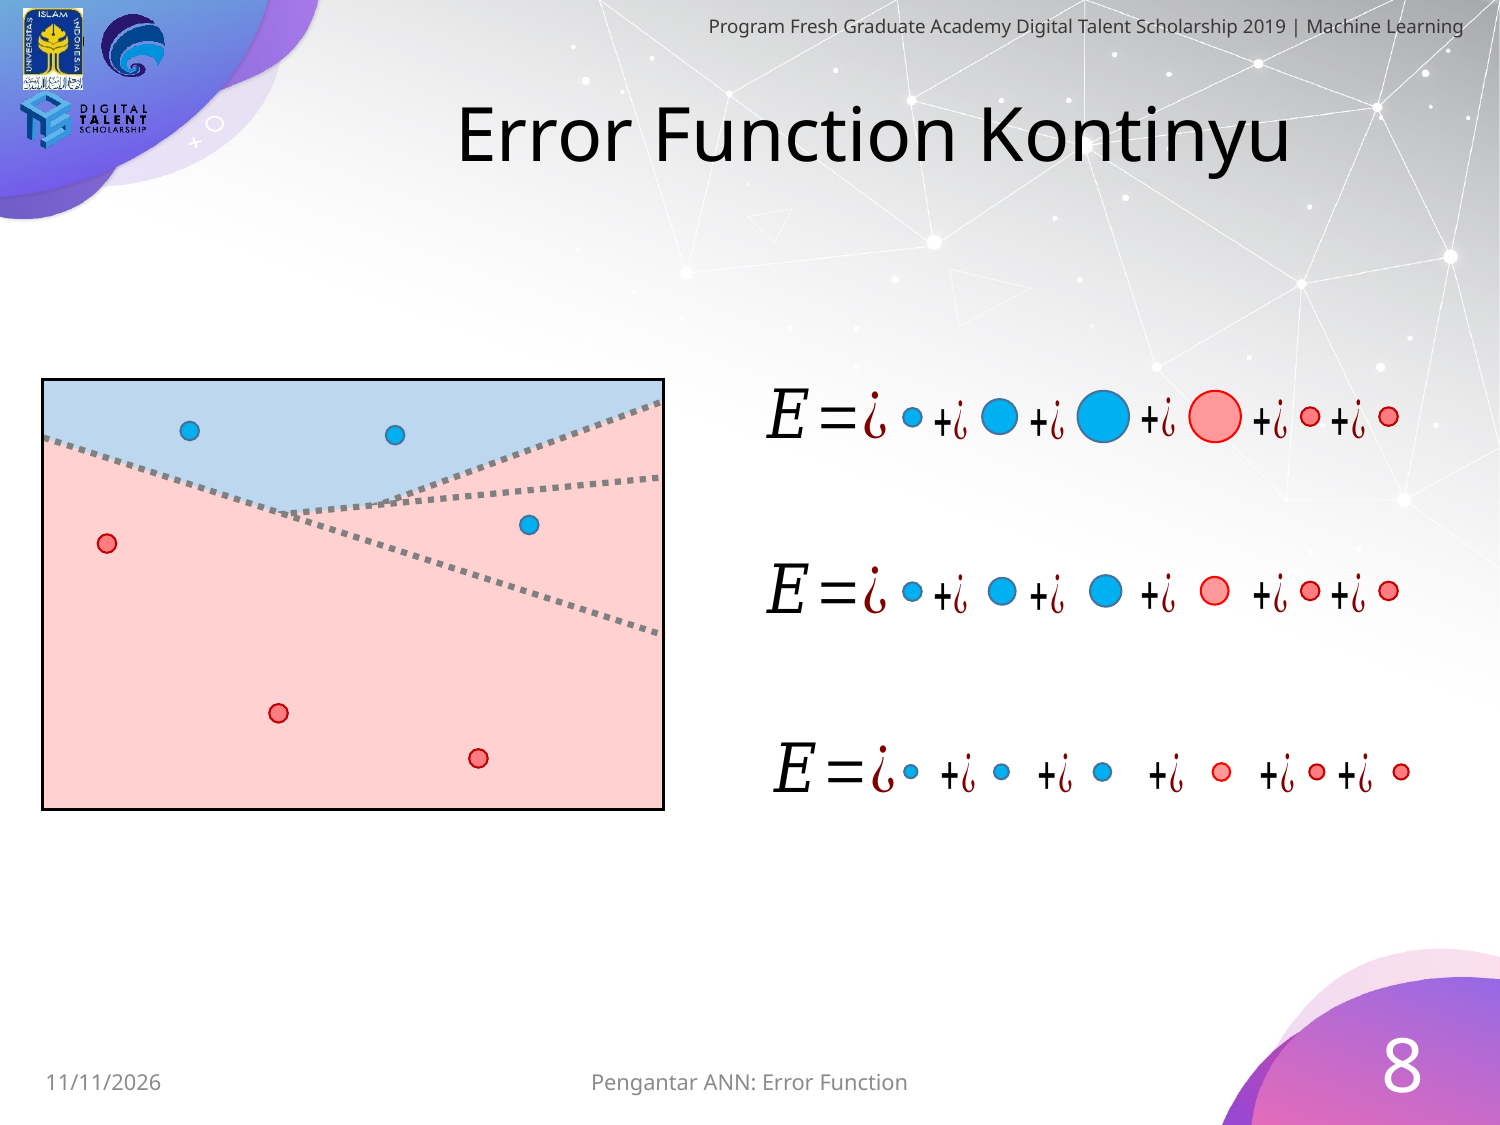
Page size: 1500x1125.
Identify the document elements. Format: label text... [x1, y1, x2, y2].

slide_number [30, 1053, 272, 1114]
slide_number 8 [1327, 1023, 1478, 1114]
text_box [771, 732, 1409, 809]
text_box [763, 379, 1398, 456]
picture [0, 0, 1500, 1125]
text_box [43, 437, 665, 636]
text_box [41, 378, 664, 477]
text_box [763, 553, 1398, 630]
title Error Function Kontinyu [271, 67, 1478, 206]
text_box [41, 538, 664, 811]
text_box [42, 400, 665, 477]
footer Pengantar ANN: Error Function [382, 1053, 1118, 1114]
